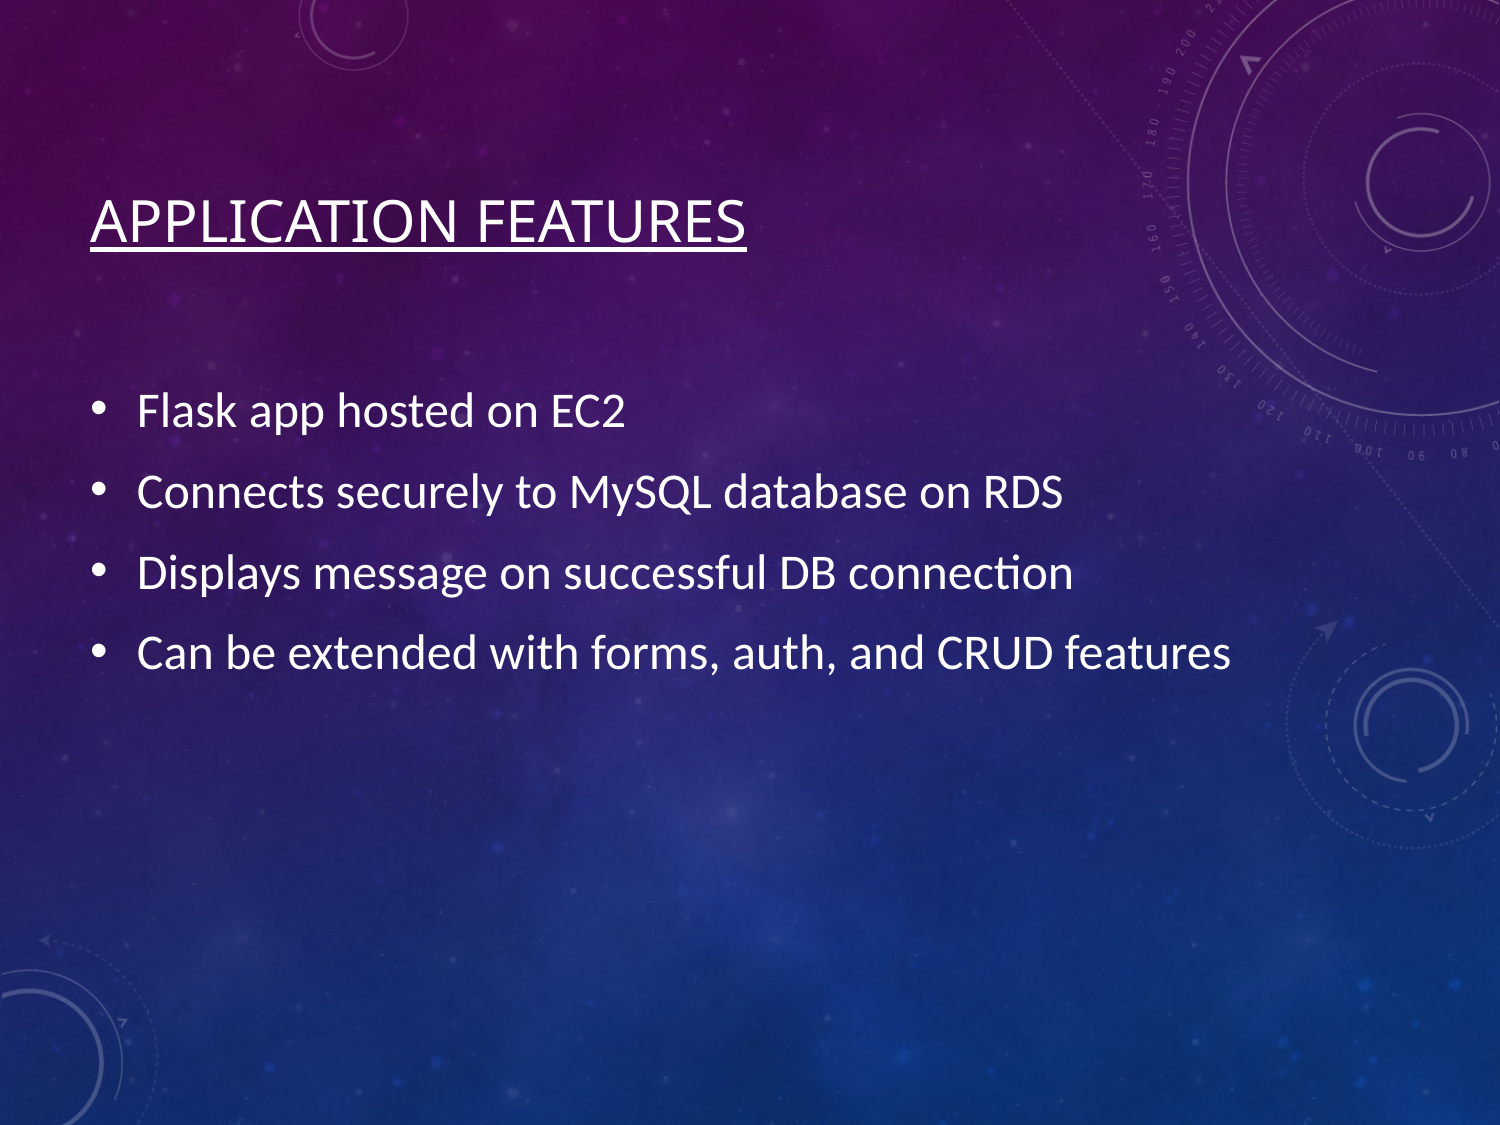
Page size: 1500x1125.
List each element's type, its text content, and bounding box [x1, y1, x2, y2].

title Application Features [75, 99, 1350, 189]
list Flask app hosted on EC2 Connects securely to MySQL database on RDS Displays message on successful DB connection Can be extended with forms, auth, and CRUD features [75, 189, 1350, 788]
picture [0, 0, 1500, 1125]
